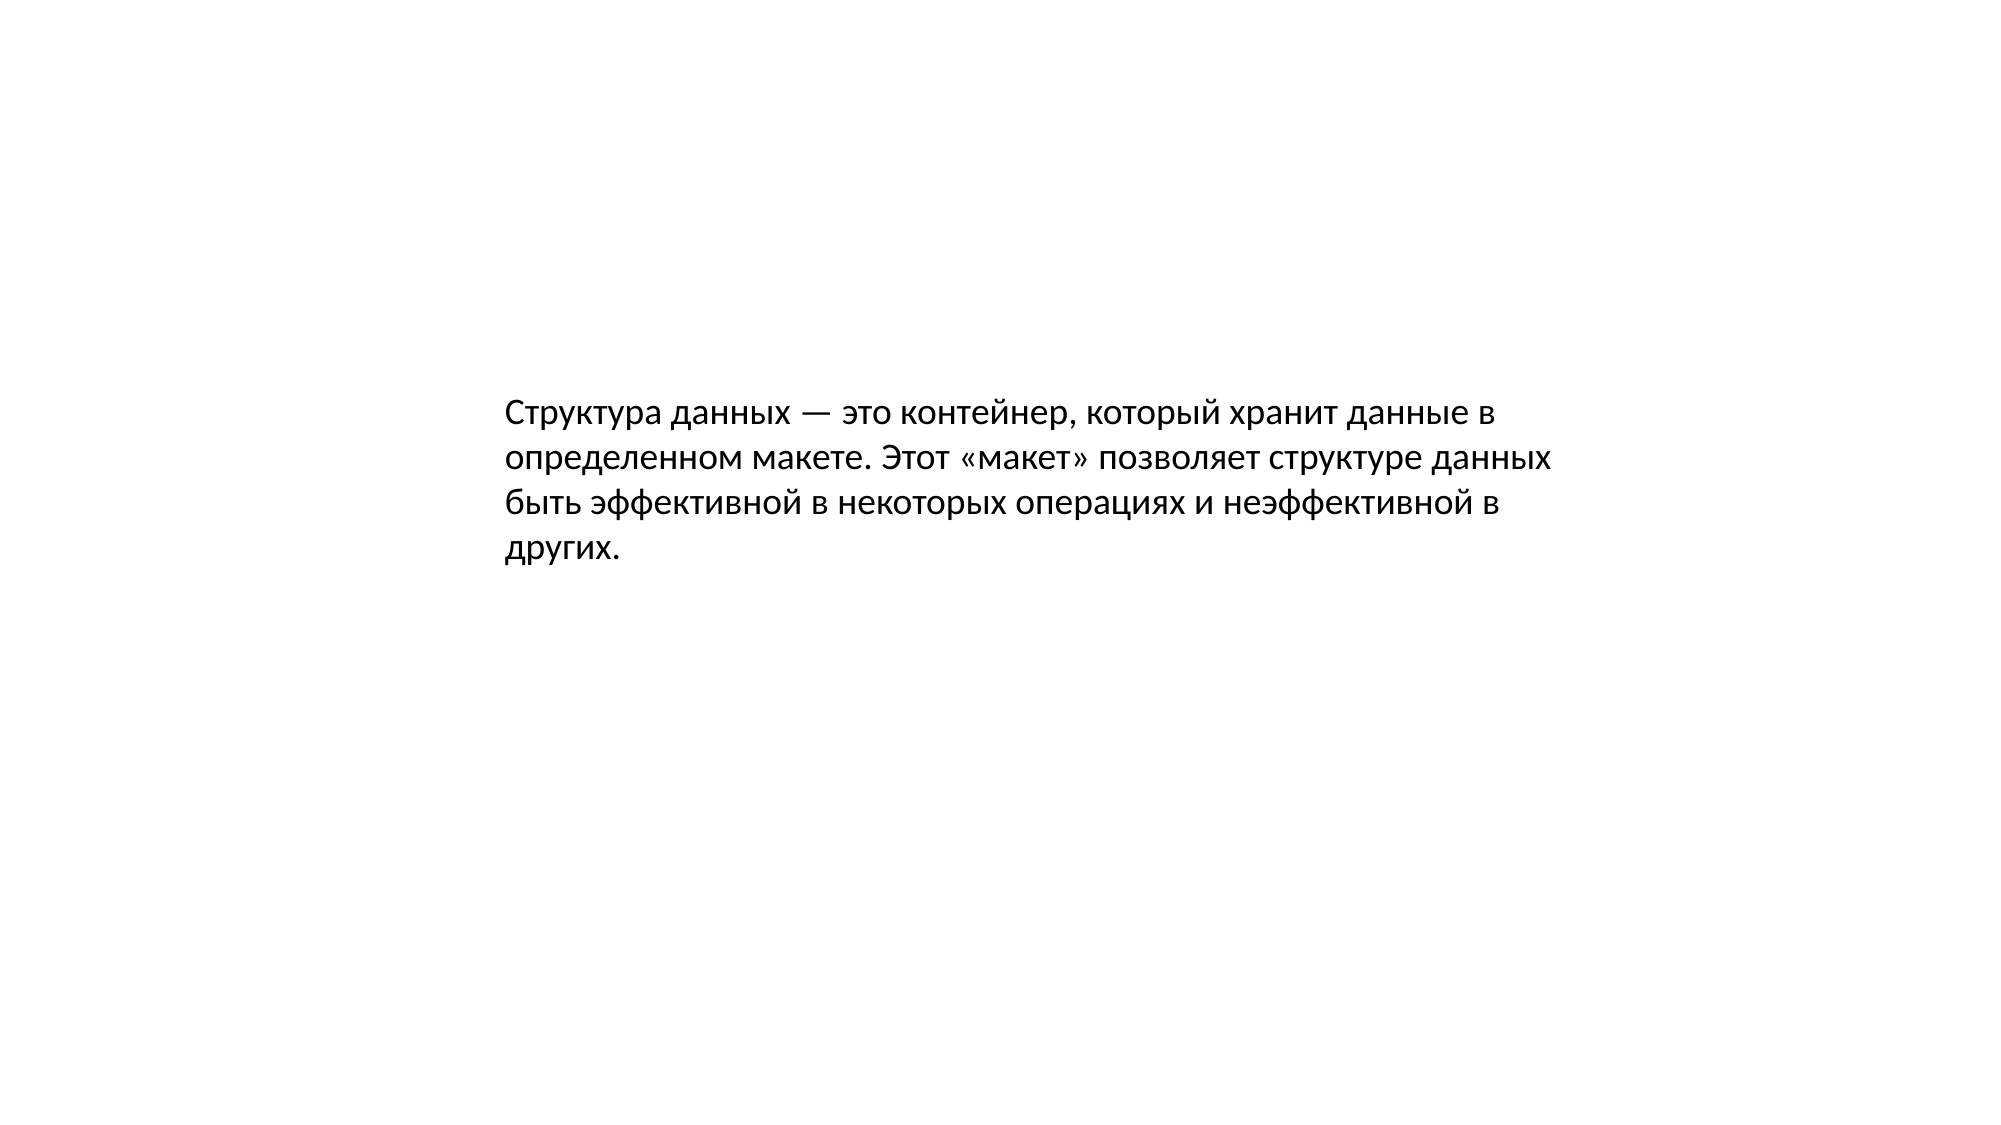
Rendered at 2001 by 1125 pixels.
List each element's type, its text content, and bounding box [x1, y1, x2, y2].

text_box Структура данных — это контейнер, который хранит данные в определенном макете. Этот «макет» позволяет структуре данных быть эффективной в некоторых операциях и неэффективной в других. [489, 379, 1572, 575]
